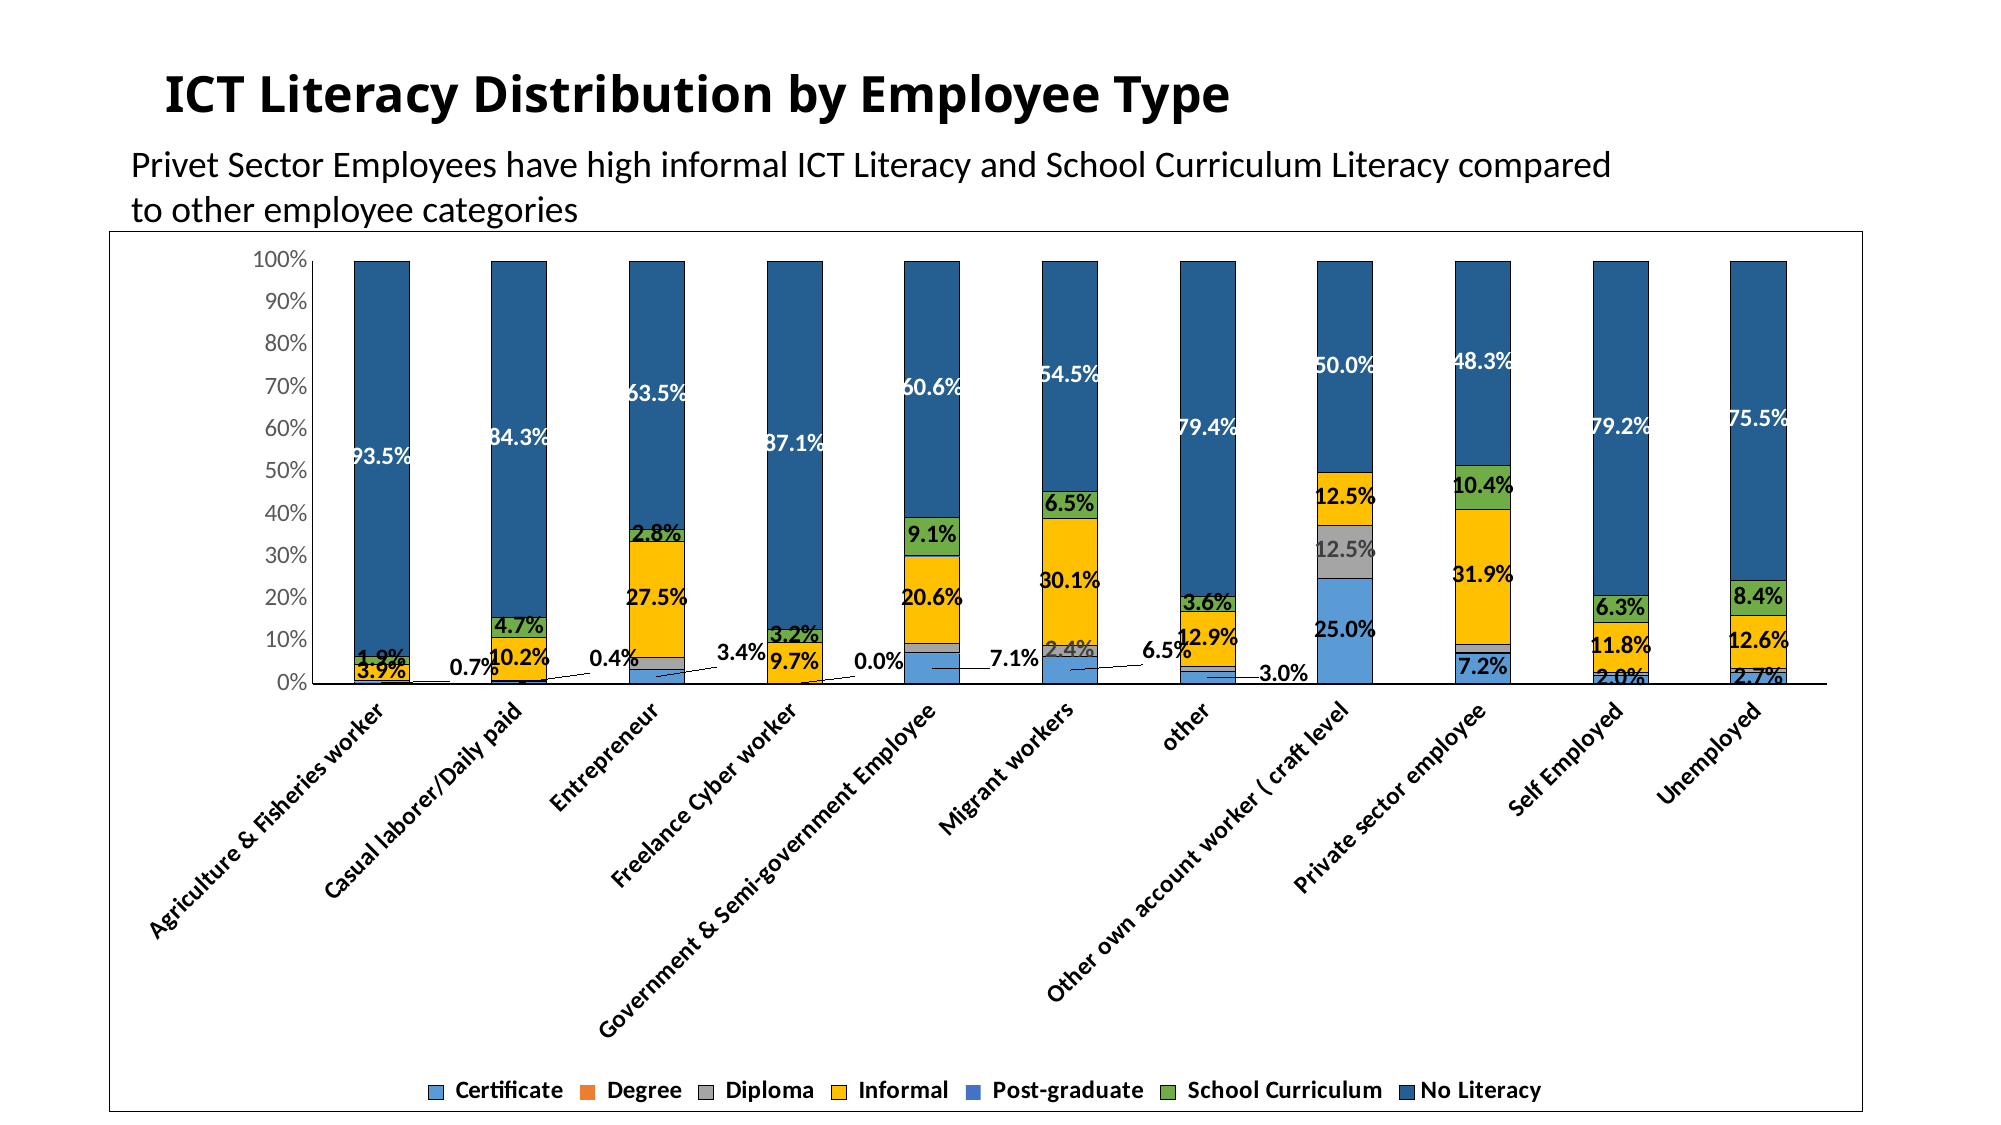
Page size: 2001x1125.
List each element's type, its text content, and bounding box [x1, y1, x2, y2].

chart [109, 230, 1863, 1111]
title ICT Literacy Distribution by Employee Type [137, 59, 1863, 133]
text_box Privet Sector Employees have high informal ICT Literacy and School Curriculum Literacy compared to other employee categories [116, 132, 1664, 230]
